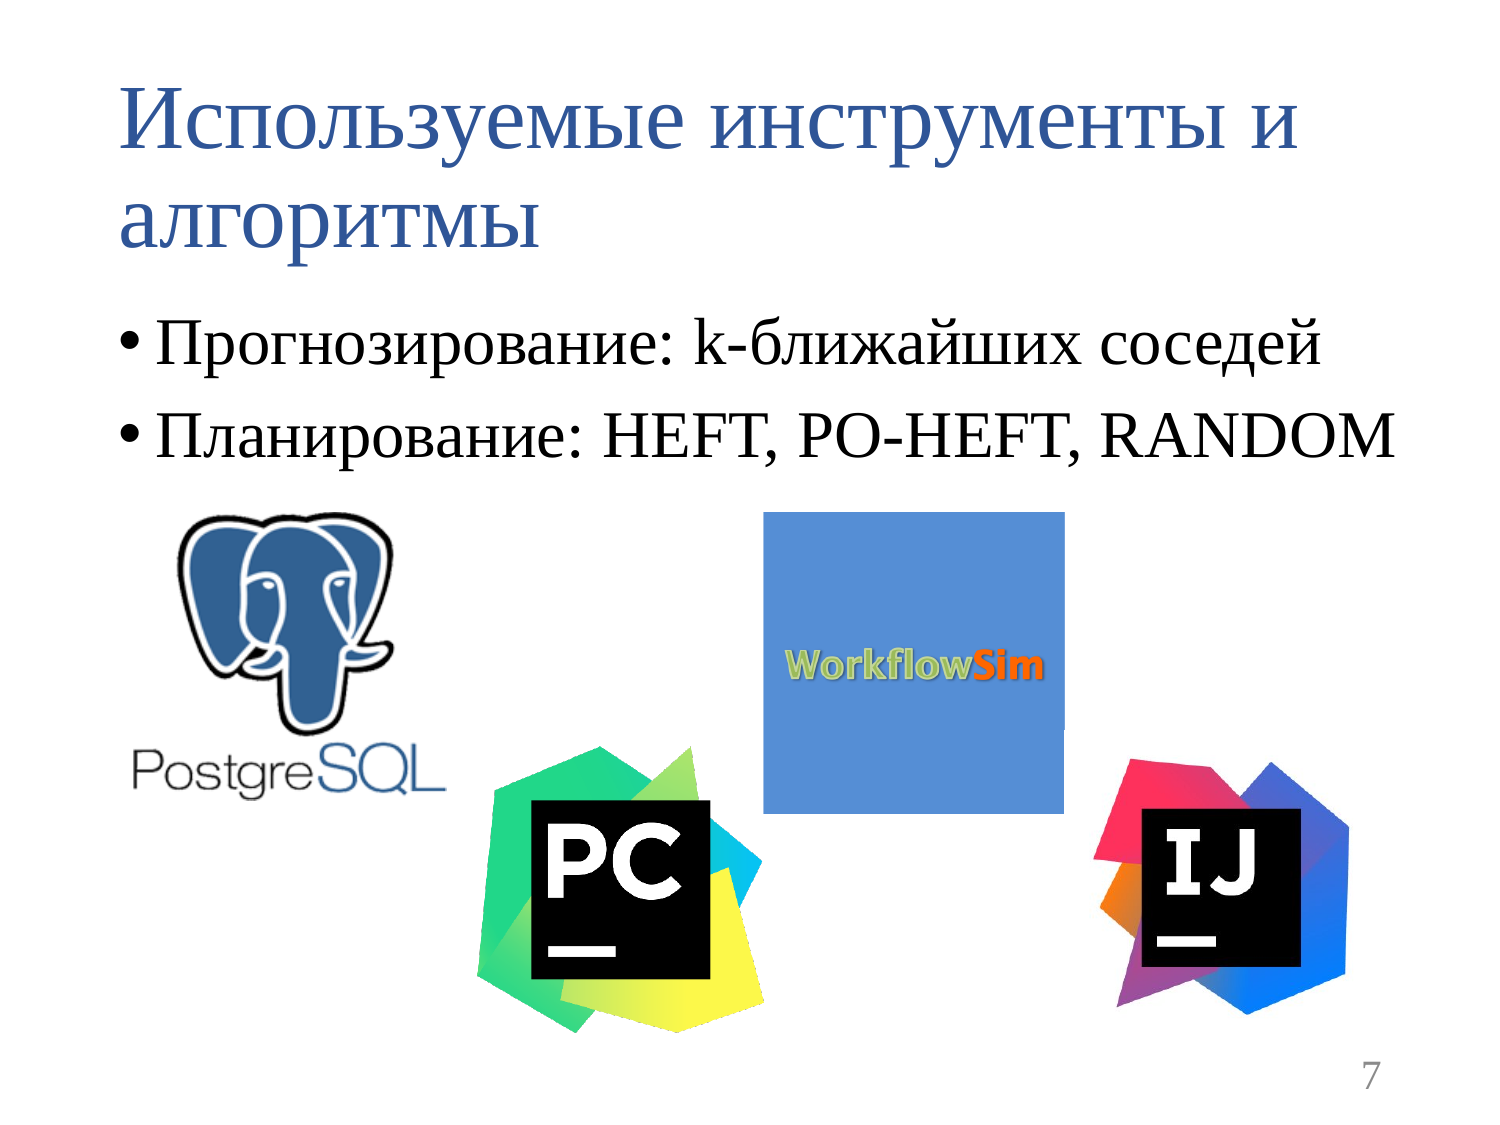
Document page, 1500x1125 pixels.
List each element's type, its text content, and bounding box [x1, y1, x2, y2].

picture [477, 512, 1378, 1043]
slide_number 7 [1059, 1042, 1397, 1103]
list Прогнозирование: k-ближайших соседей Планирование: HEFT, PO-HEFT, RANDOM [103, 299, 1439, 1014]
picture [133, 512, 447, 801]
title Используемые инструменты и алгоритмы [103, 59, 1397, 278]
